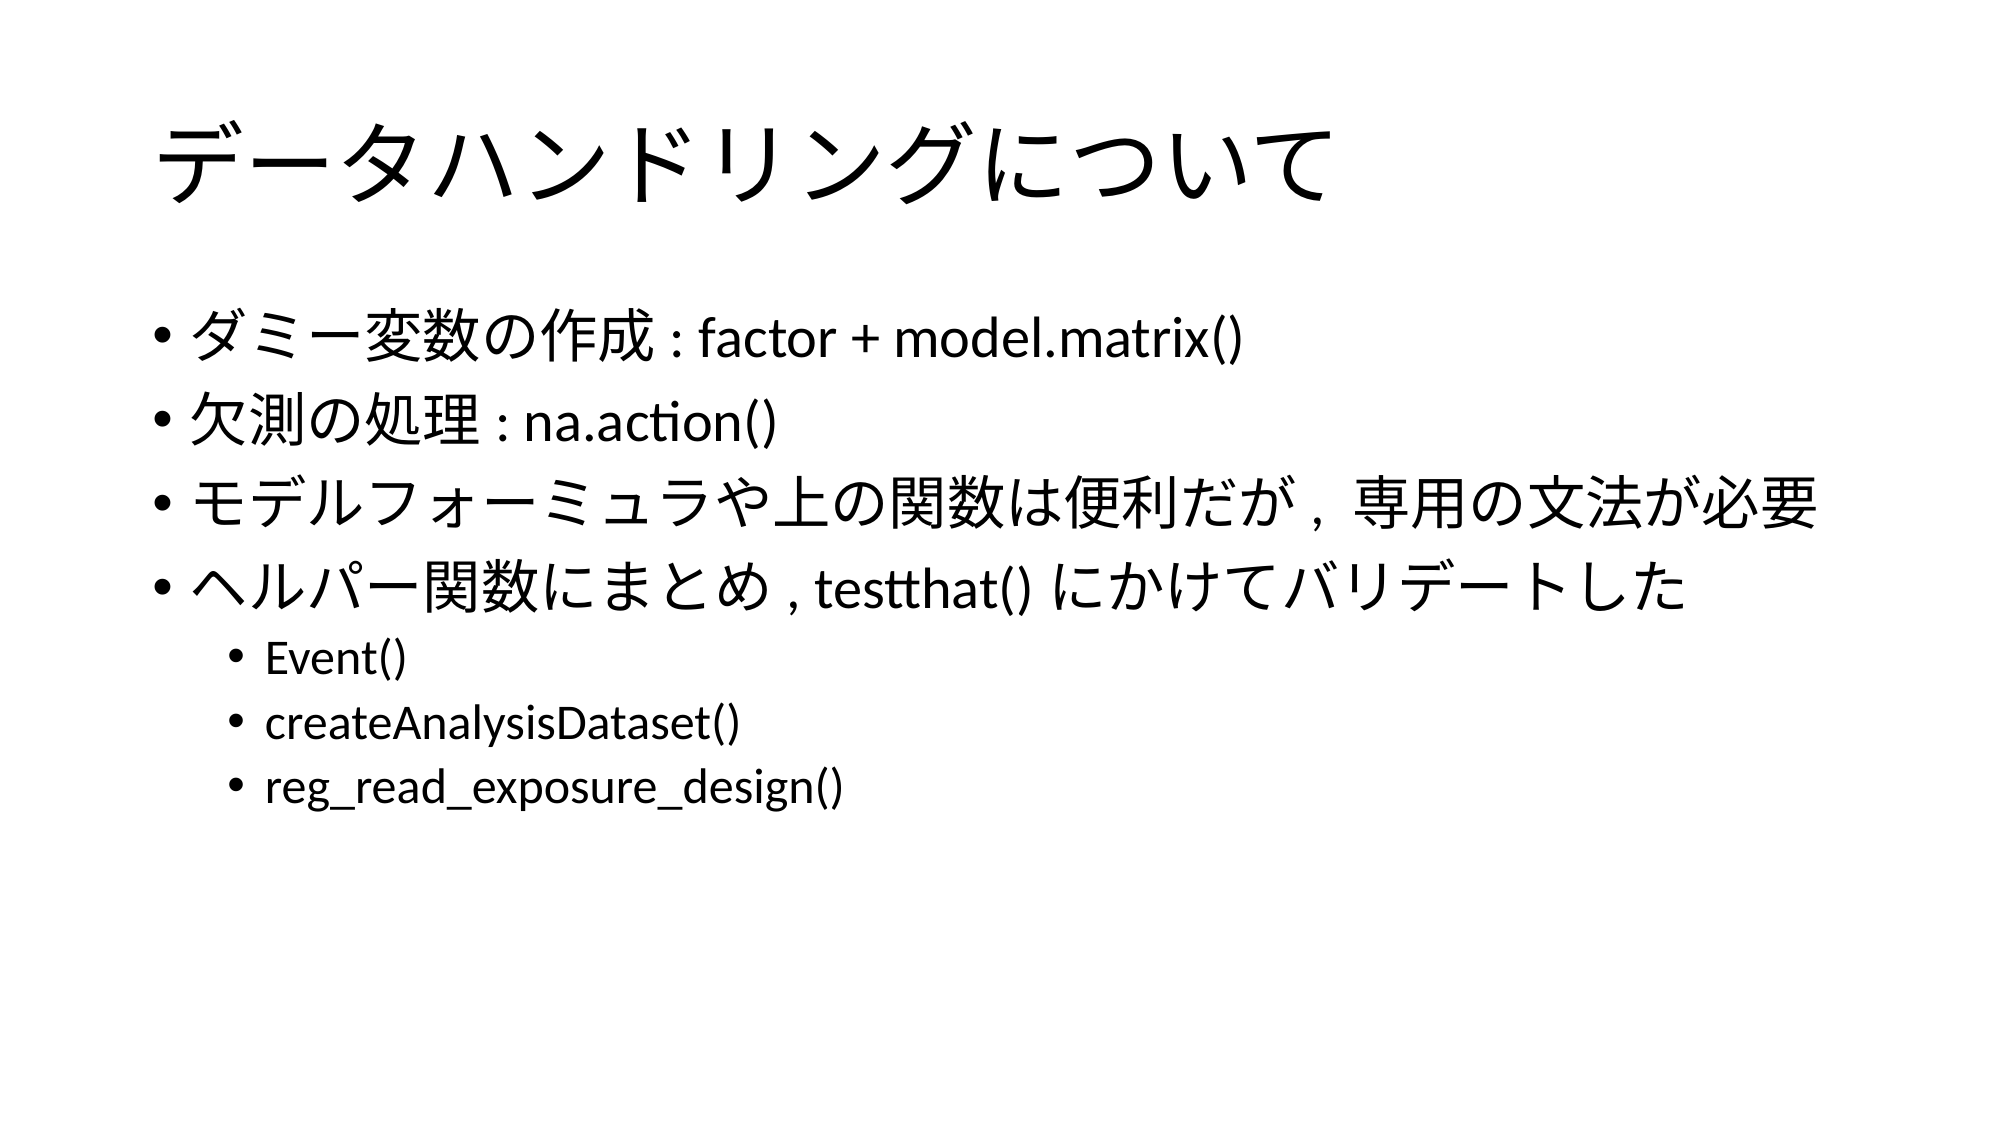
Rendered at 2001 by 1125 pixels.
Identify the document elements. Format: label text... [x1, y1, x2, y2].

list ダミー変数の作成: factor + model.matrix() 欠測の処理: na.action() モデルフォーミュラや上の関数は便利だが, 専用の文法が必要 ヘルパー関数にまとめ, testthat()にかけてバリデートした Event() createAnalysisDataset() reg_read_exposure_design() [137, 299, 1863, 1014]
title データハンドリングについて [137, 59, 1863, 278]
